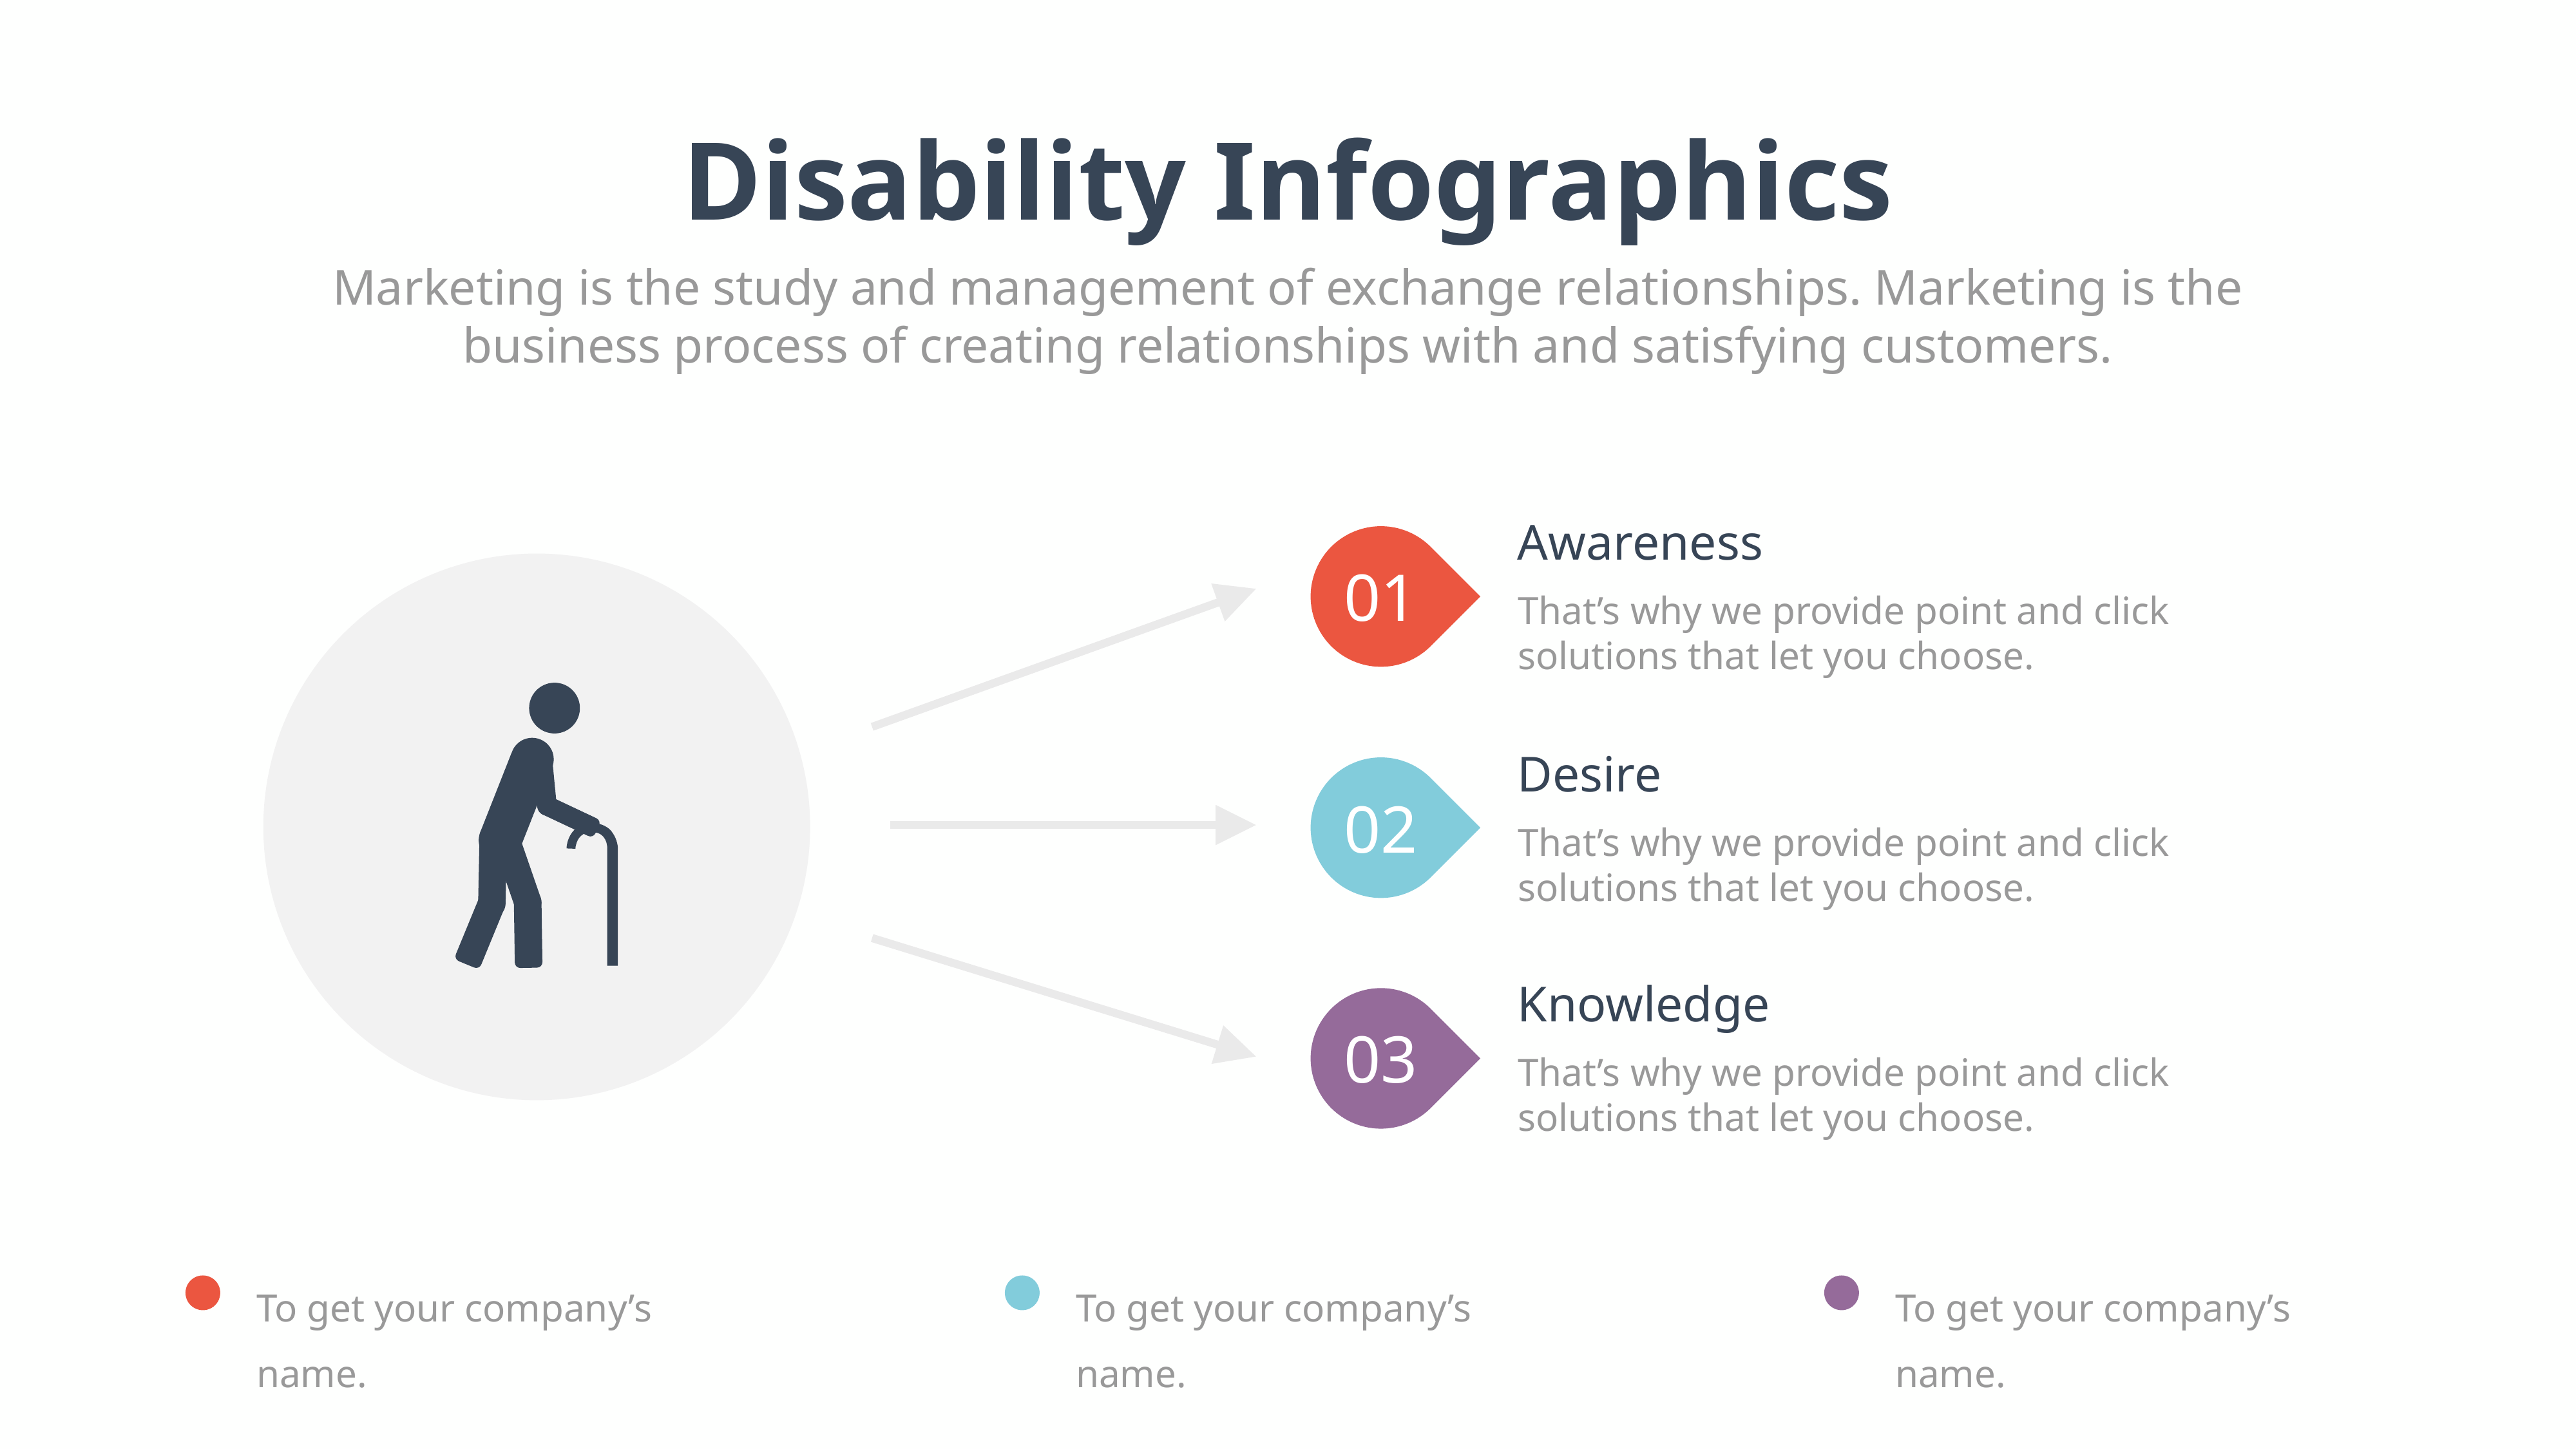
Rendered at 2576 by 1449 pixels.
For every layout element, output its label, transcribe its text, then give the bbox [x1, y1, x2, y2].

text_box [1004, 1252, 1613, 1326]
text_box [263, 497, 2313, 1158]
text_box Disability Infographics [648, 108, 1928, 248]
text_box Marketing is the study and management of exchange relationships. Marketing is the business process of creating relationships with and satisfying customers. [281, 251, 2295, 379]
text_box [185, 1252, 794, 1326]
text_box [1824, 1252, 2432, 1326]
